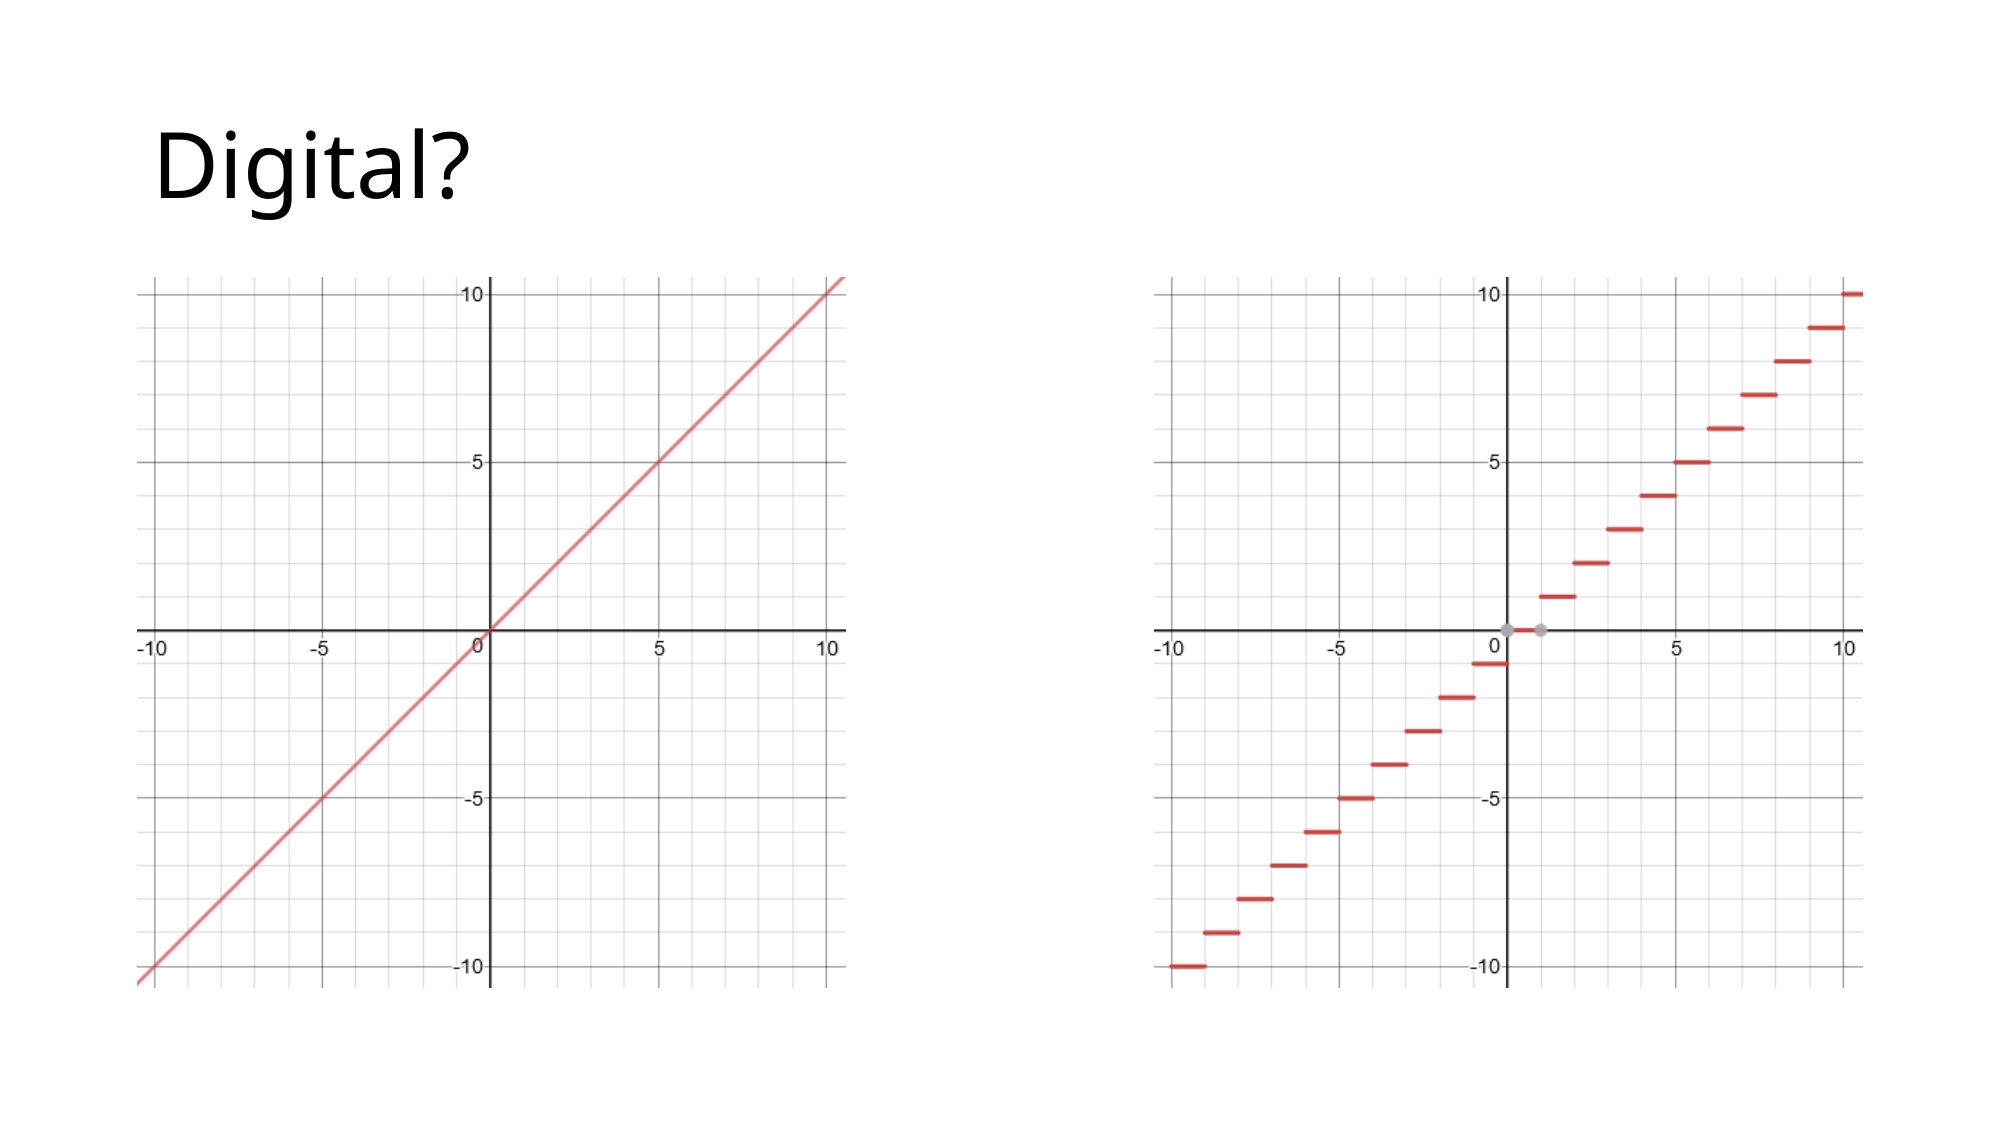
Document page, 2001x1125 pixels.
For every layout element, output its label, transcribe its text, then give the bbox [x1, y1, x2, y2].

picture [137, 277, 846, 988]
picture [1153, 277, 1863, 988]
title Digital? [137, 59, 1863, 278]
